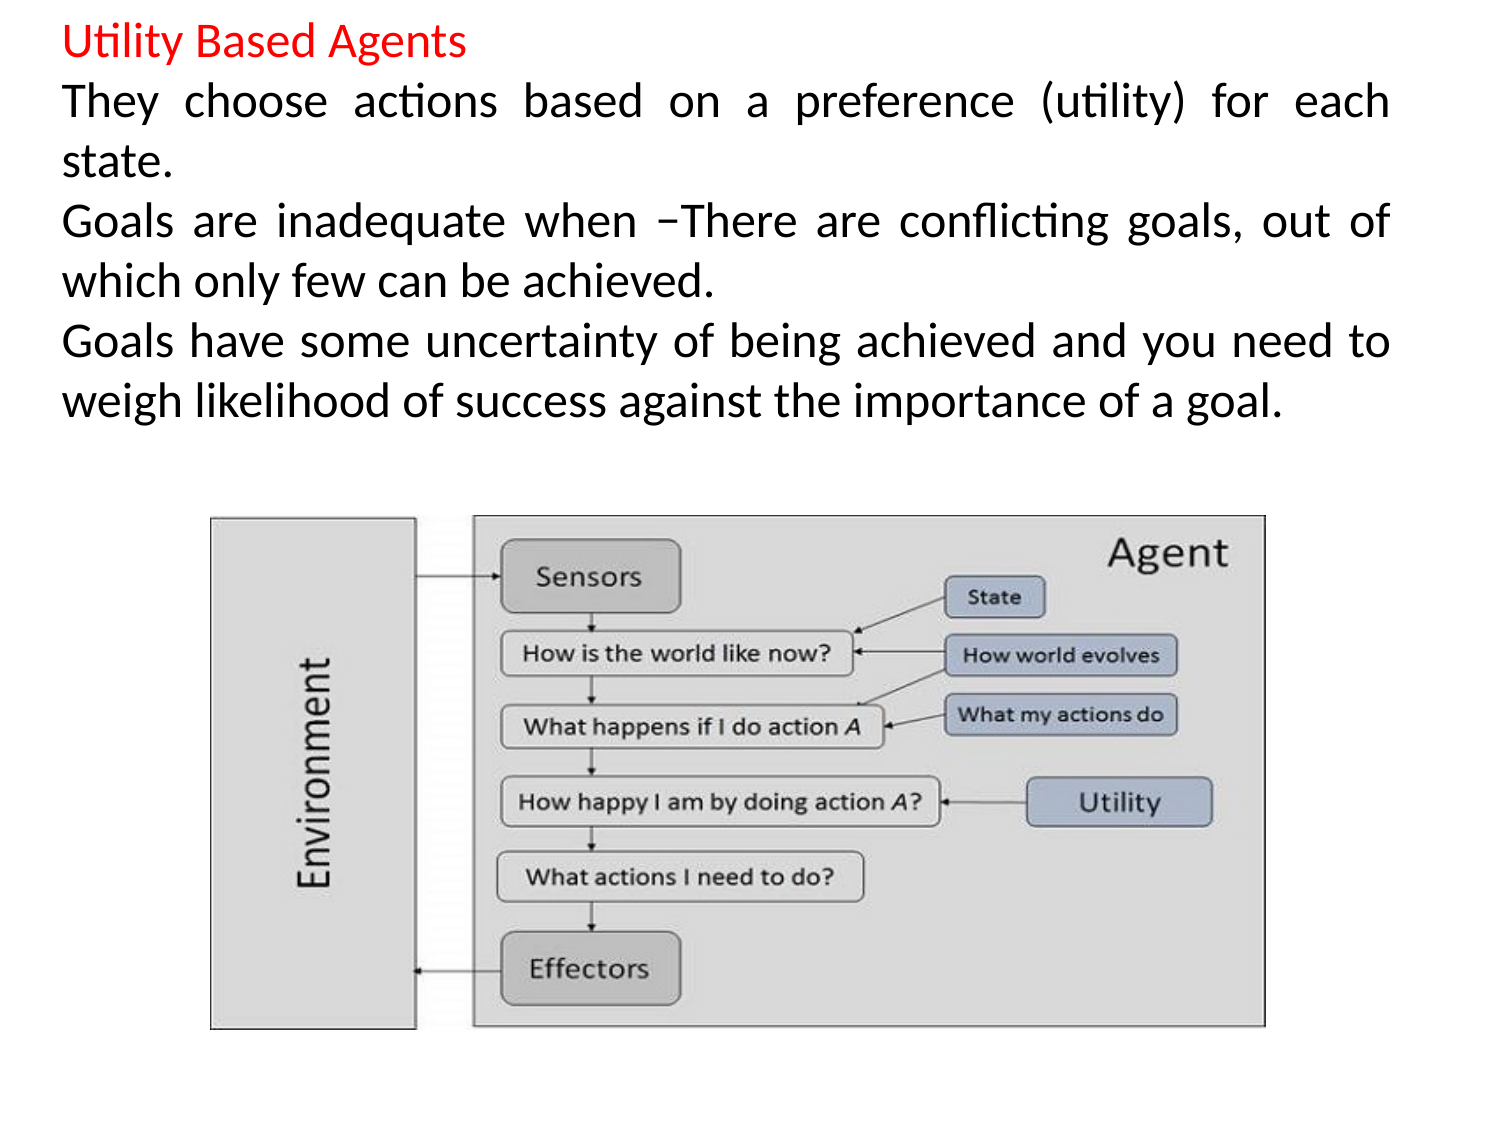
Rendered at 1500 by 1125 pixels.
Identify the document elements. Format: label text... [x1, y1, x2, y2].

text_box Utility Based Agents They choose actions based on a preference (utility) for each state. Goals are inadequate when −There are conflicting goals, out of which only few can be achieved. Goals have some uncertainty of being achieved and you need to weigh likelihood of success against the importance of a goal. [46, 0, 1407, 435]
picture [210, 515, 1266, 1030]
